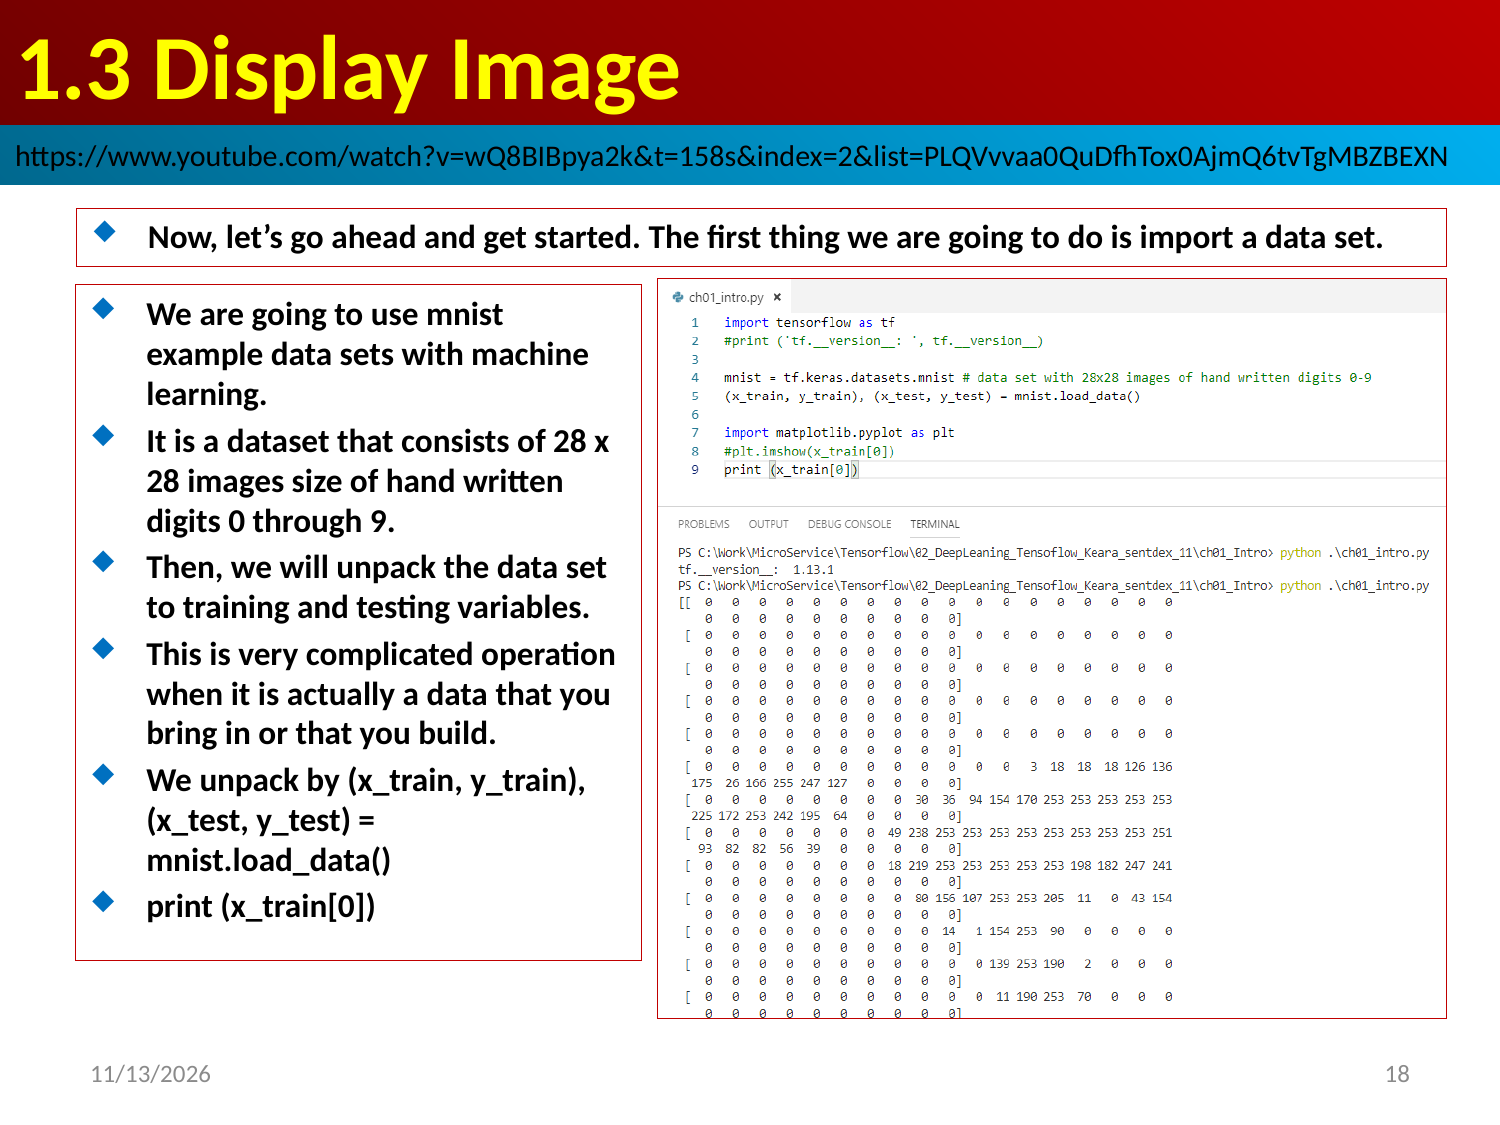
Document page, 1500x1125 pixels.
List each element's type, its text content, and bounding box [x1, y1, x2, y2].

title 1.3 Display Image [0, 0, 1500, 125]
picture [657, 278, 1448, 1019]
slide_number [75, 1042, 425, 1103]
slide_number 18 [1074, 1042, 1425, 1103]
text_box https://www.youtube.com/watch?v=wQ8BIBpya2k&t=158s&index=2&list=PLQVvvaa0QuDfhTox0AjmQ6tvTgMBZBEXN [0, 125, 1500, 185]
subtitle Now, let’s go ahead and get started. The first thing we are going to do is import a data set. [76, 208, 1447, 267]
text_box We are going to use mnist example data sets with machine learning. It is a dataset that consists of 28 x 28 images size of hand written digits 0 through 9. Then, we will unpack the data set to training and testing variables. This is very complicated operation when it is actually a data that you bring in or that you build. We unpack by (x_train, y_train), (x_test, y_test) = mnist.load_data() print (x_train[0]) [75, 284, 642, 961]
